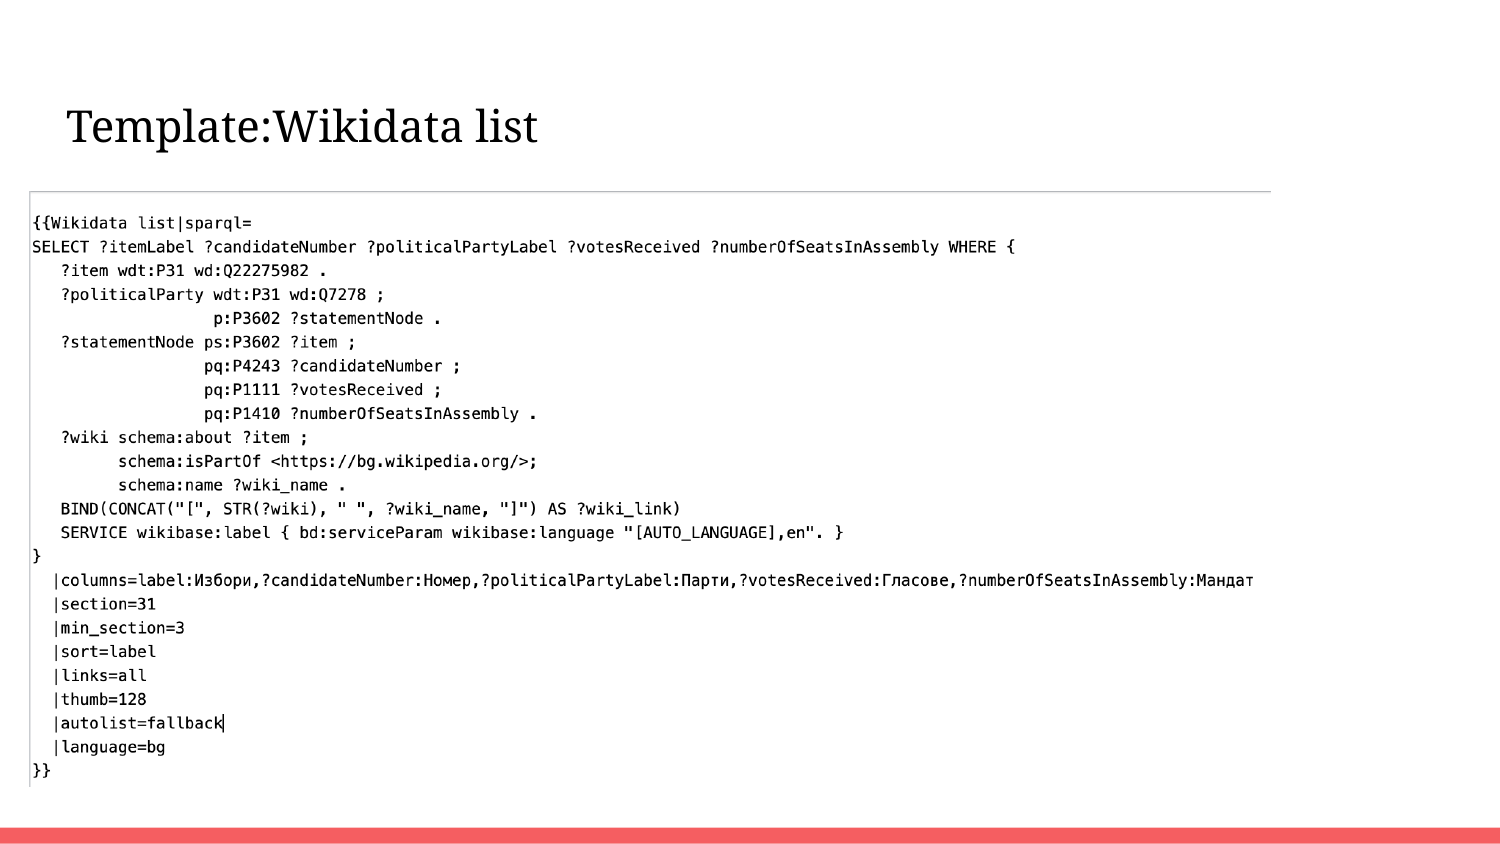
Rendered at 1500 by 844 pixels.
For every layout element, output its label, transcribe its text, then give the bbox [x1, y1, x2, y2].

picture [24, 191, 1271, 787]
title Template:Wikidata list [51, 64, 1449, 167]
